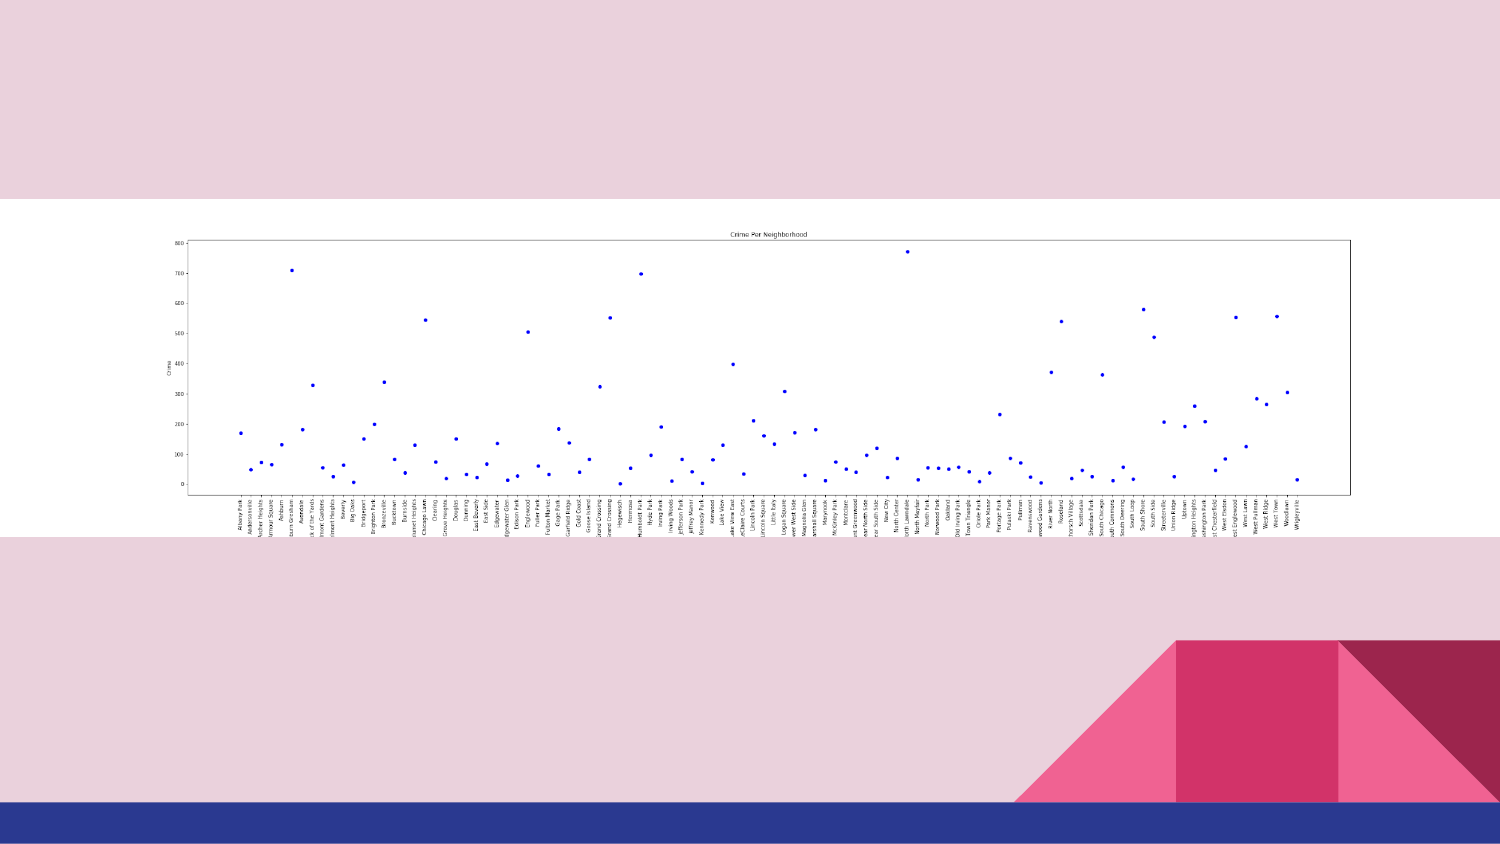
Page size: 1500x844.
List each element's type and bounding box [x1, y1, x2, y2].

picture [0, 199, 1500, 538]
